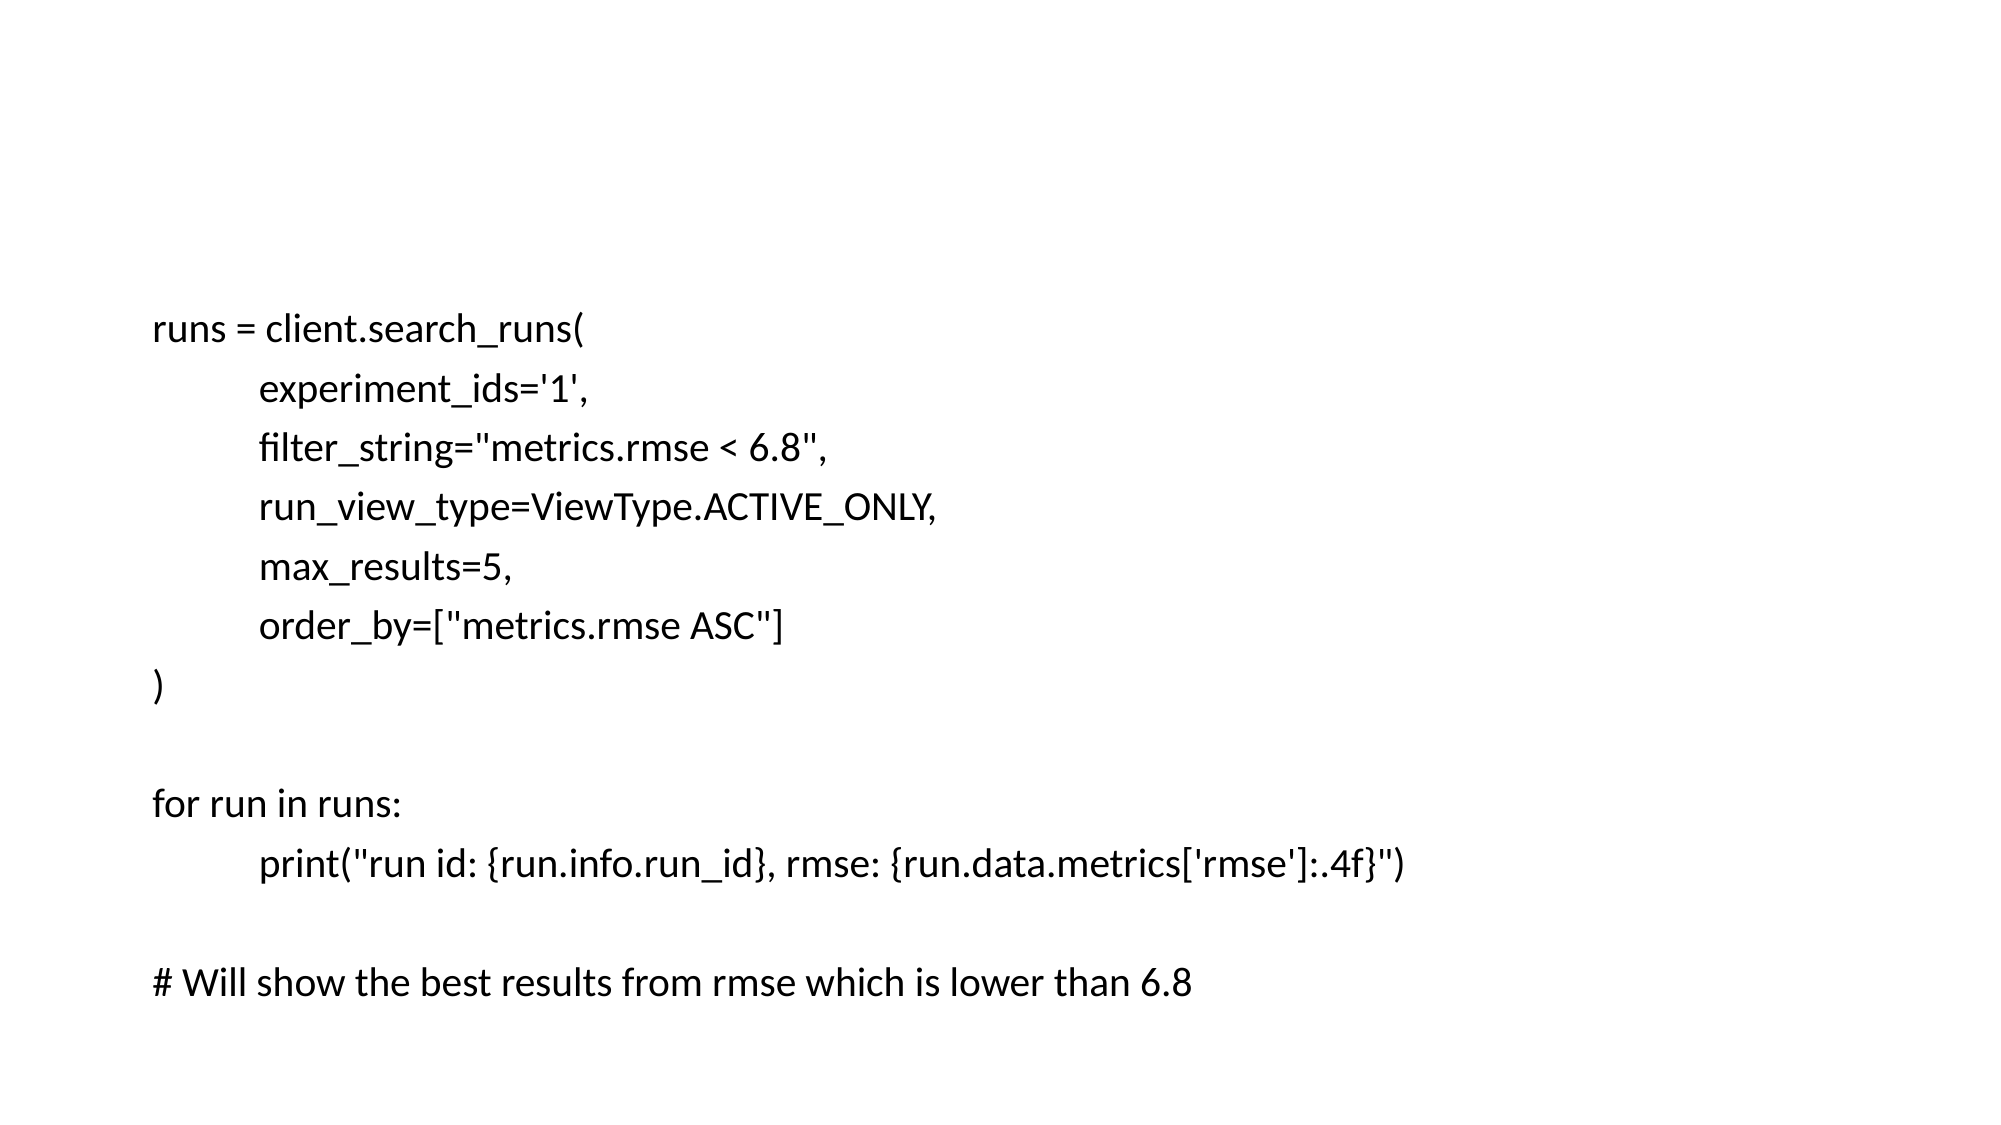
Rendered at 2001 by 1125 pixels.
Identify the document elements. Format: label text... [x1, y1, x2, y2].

list runs = client.search_runs( experiment_ids='1', filter_string="metrics.rmse < 6.8", run_view_type=ViewType.ACTIVE_ONLY, max_results=5, order_by=["metrics.rmse ASC"] ) for run in runs: print("run id: {run.info.run_id}, rmse: {run.data.metrics['rmse']:.4f}") # Will show the best results from rmse which is lower than 6.8 [137, 299, 1863, 1014]
